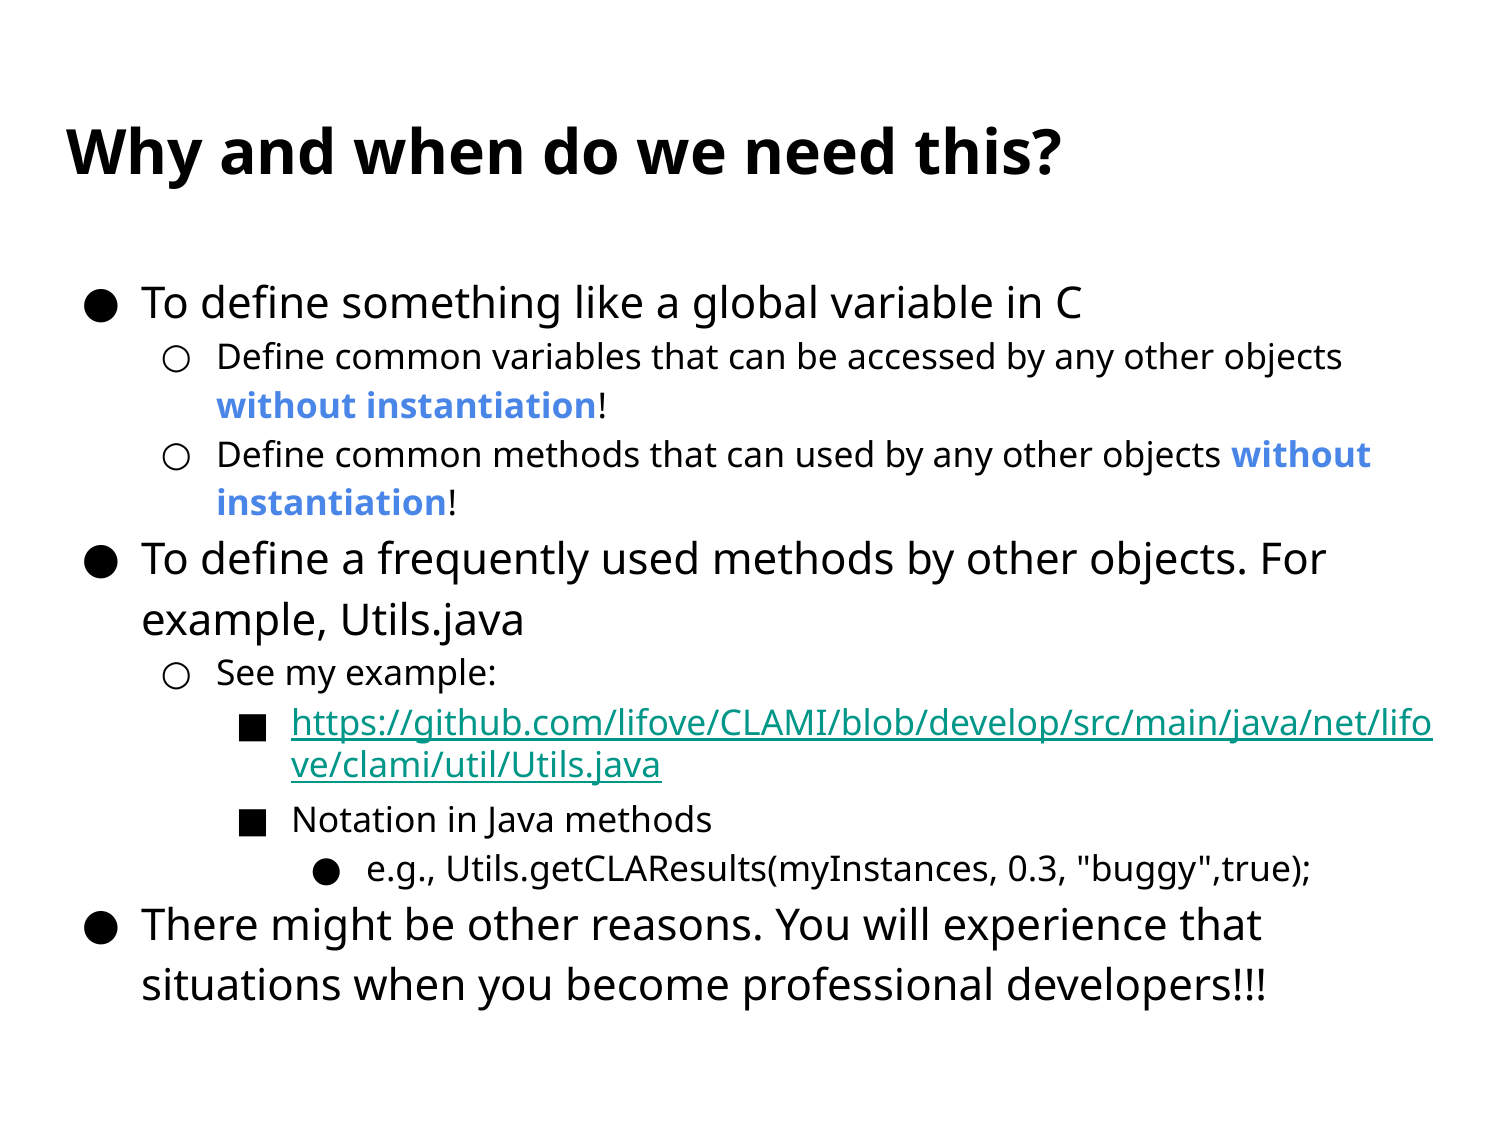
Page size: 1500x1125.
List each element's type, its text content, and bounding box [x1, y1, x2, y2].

list To define something like a global variable in C Define common variables that can be accessed by any other objects without instantiation! Define common methods that can used by any other objects without instantiation! To define a frequently used methods by other objects. For example, Utils.java See my example: https://github.com/lifove/CLAMI/blob/develop/src/main/java/net/lifove/clami/util/Utils.java Notation in Java methods e.g., Utils.getCLAResults(myInstances, 0.3, "buggy",true); There might be other reasons. You will experience that situations when you become professional developers!!! [51, 252, 1449, 1000]
title Why and when do we need this? [51, 97, 1449, 234]
